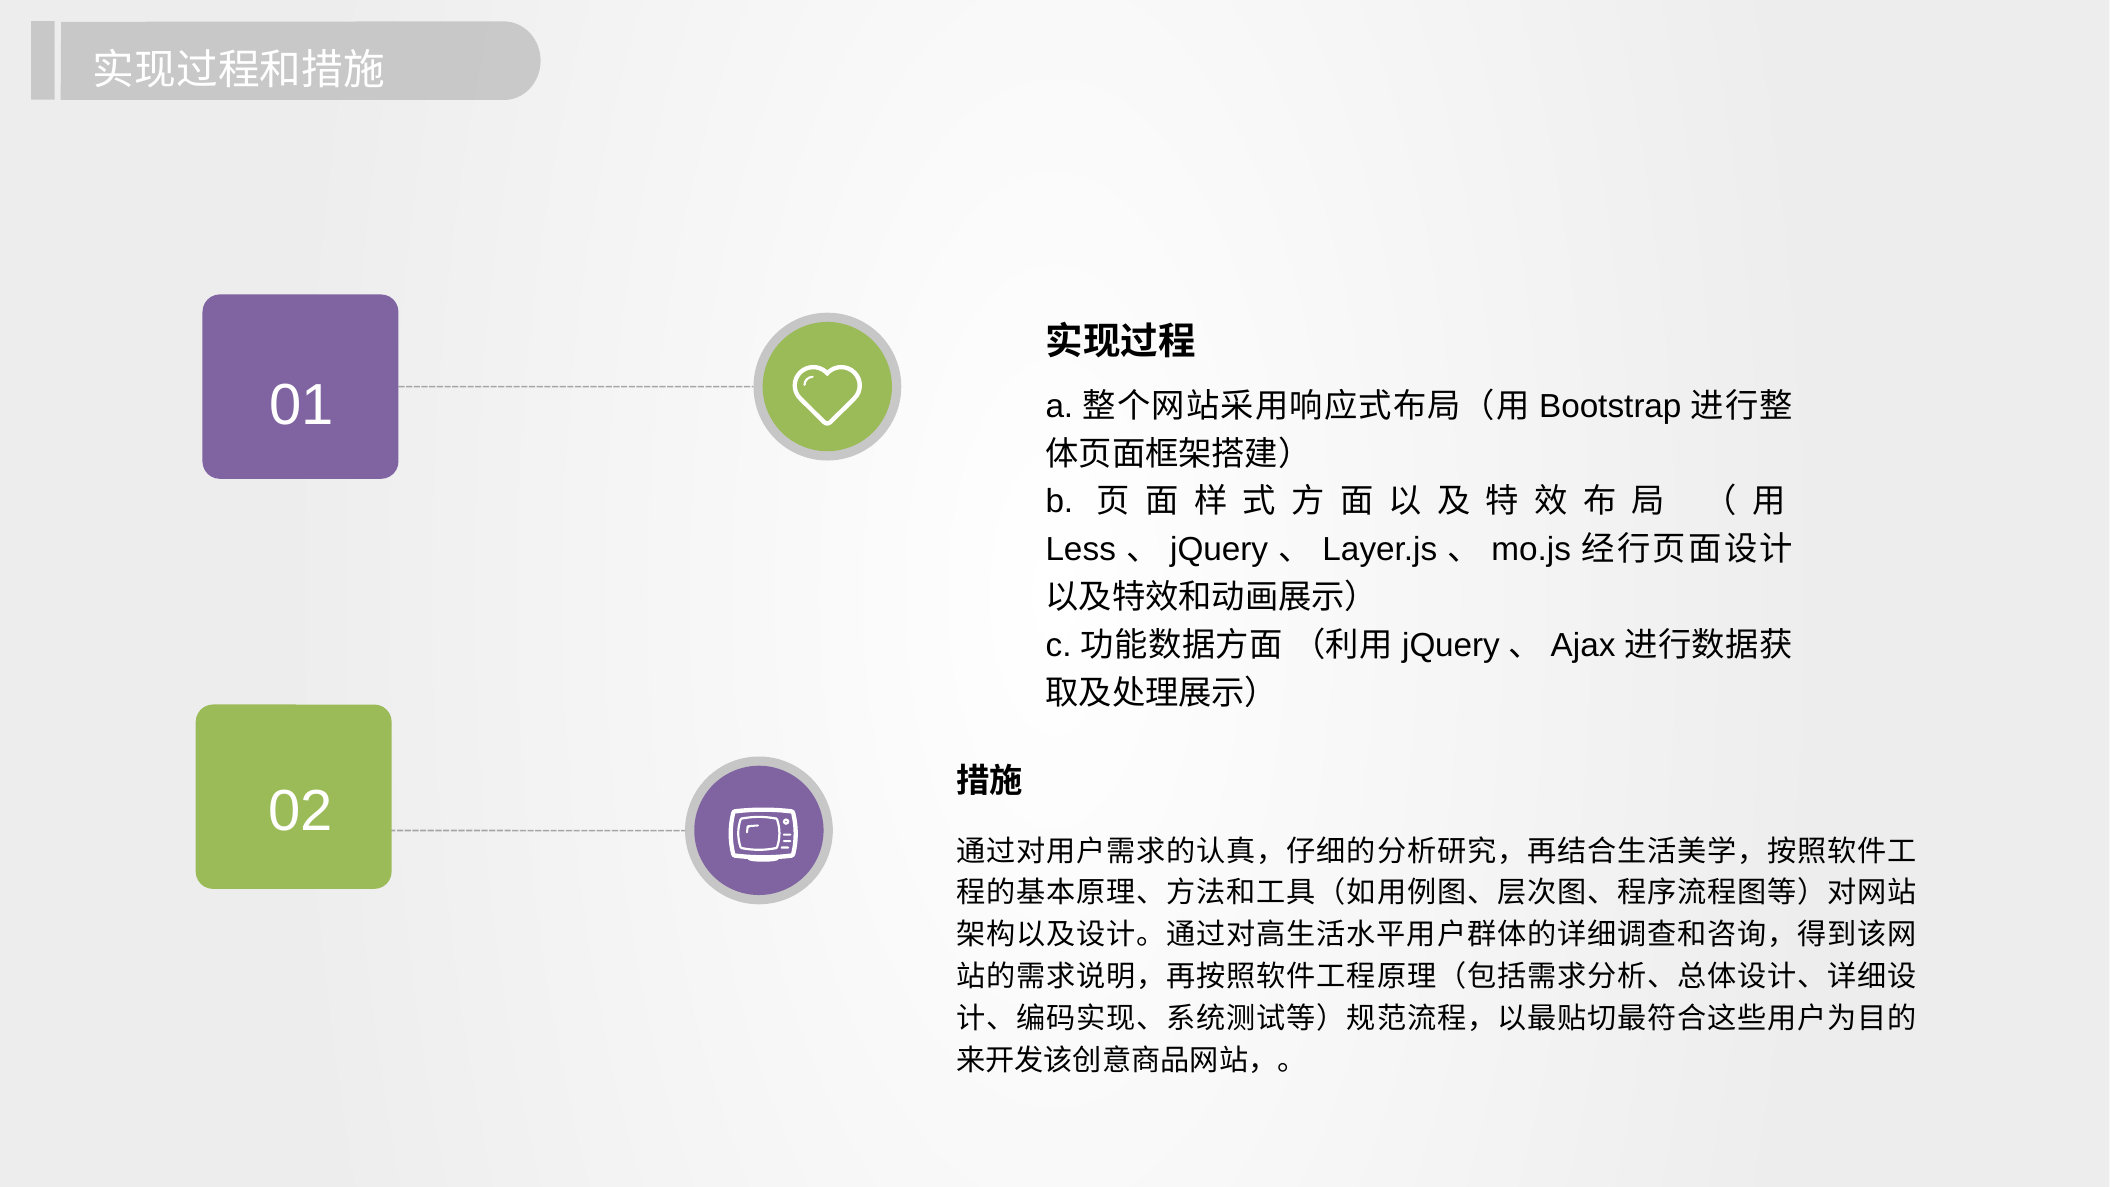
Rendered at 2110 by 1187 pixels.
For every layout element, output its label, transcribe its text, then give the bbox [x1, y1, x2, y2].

text_box [195, 704, 392, 889]
text_box [58, 19, 533, 103]
text_box 通过对用户需求的认真，仔细的分析研究，再结合生活美学，按照软件工程的基本原理、方法和工具（如用例图、层次图、程序流程图等）对网站架构以及设计。通过对高生活水平用户群体的详细调查和咨询，得到该网站的需求说明，再按照软件工程原理（包括需求分析、总体设计、详细设计、编码实现、系统测试等）规范流程，以最贴切最符合这些用户为目的来开发该创意商品网站，。 [956, 824, 1917, 1070]
text_box a.整个网站采用响应式布局（用Bootstrap进行整体页面框架搭建） b.页面样式方面以及特效布局 （用Less、jQuery、Layer.js、mo.js经行页面设计以及特效和动画展示） c.功能数据方面 （利用jQuery、Ajax进行数据获取及处理展示） [1045, 375, 1794, 704]
picture [0, 0, 2110, 1187]
text_box 01 [238, 345, 365, 430]
text_box [782, 818, 790, 825]
text_box [728, 807, 798, 862]
text_box [746, 824, 759, 834]
text_box [803, 375, 814, 386]
text_box [202, 294, 399, 479]
text_box 实现过程和措施 [81, 27, 549, 89]
text_box 实现过程 [1045, 308, 1336, 354]
text_box [760, 319, 895, 454]
text_box [737, 815, 781, 851]
text_box [29, 19, 57, 102]
text_box 02 [237, 751, 364, 836]
text_box [751, 310, 904, 463]
text_box [682, 754, 835, 907]
text_box 措施 [956, 751, 1247, 792]
text_box [792, 364, 862, 426]
text_box [692, 763, 826, 898]
